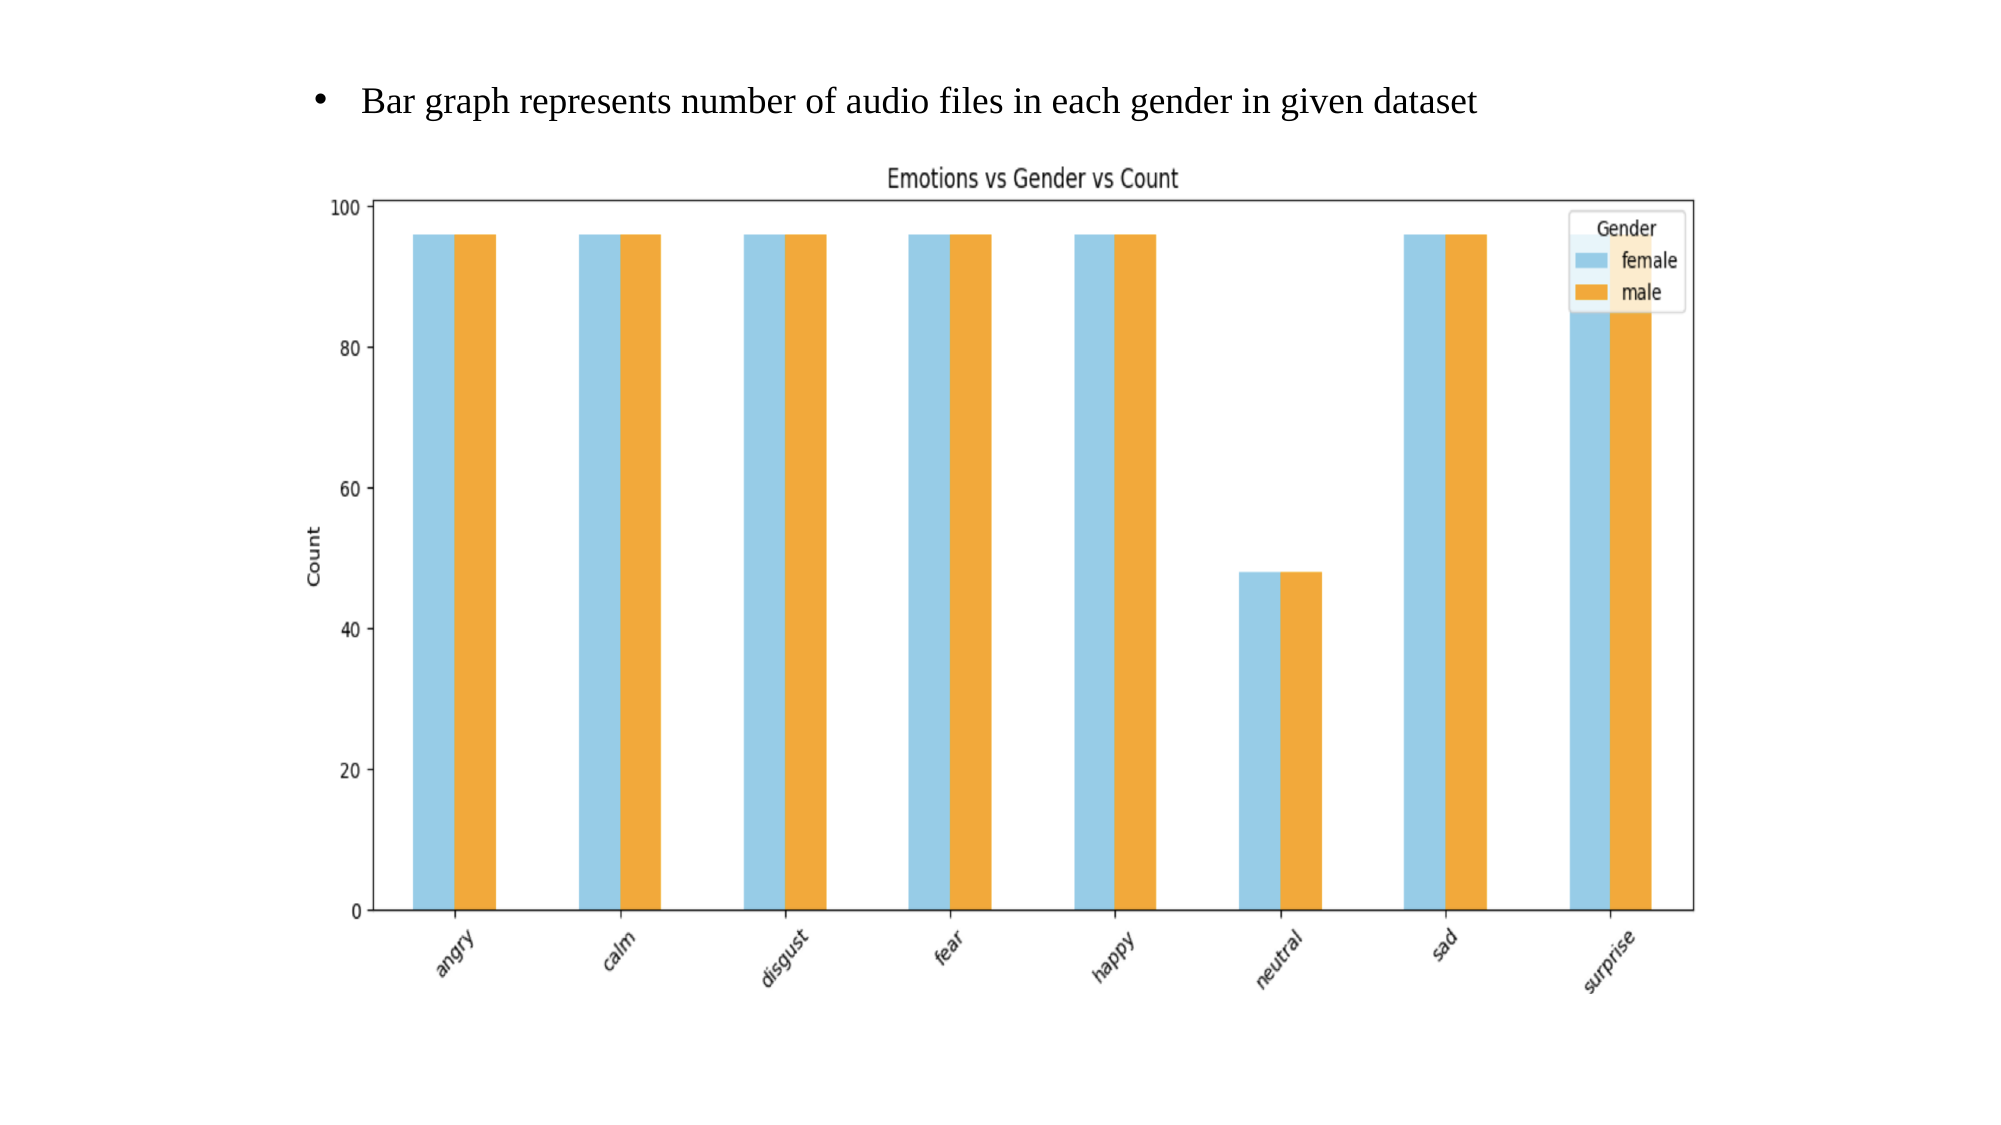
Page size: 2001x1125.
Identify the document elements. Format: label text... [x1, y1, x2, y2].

text_box Bar graph represents number of audio files in each gender in given dataset [299, 68, 1701, 129]
picture [298, 156, 1702, 995]
